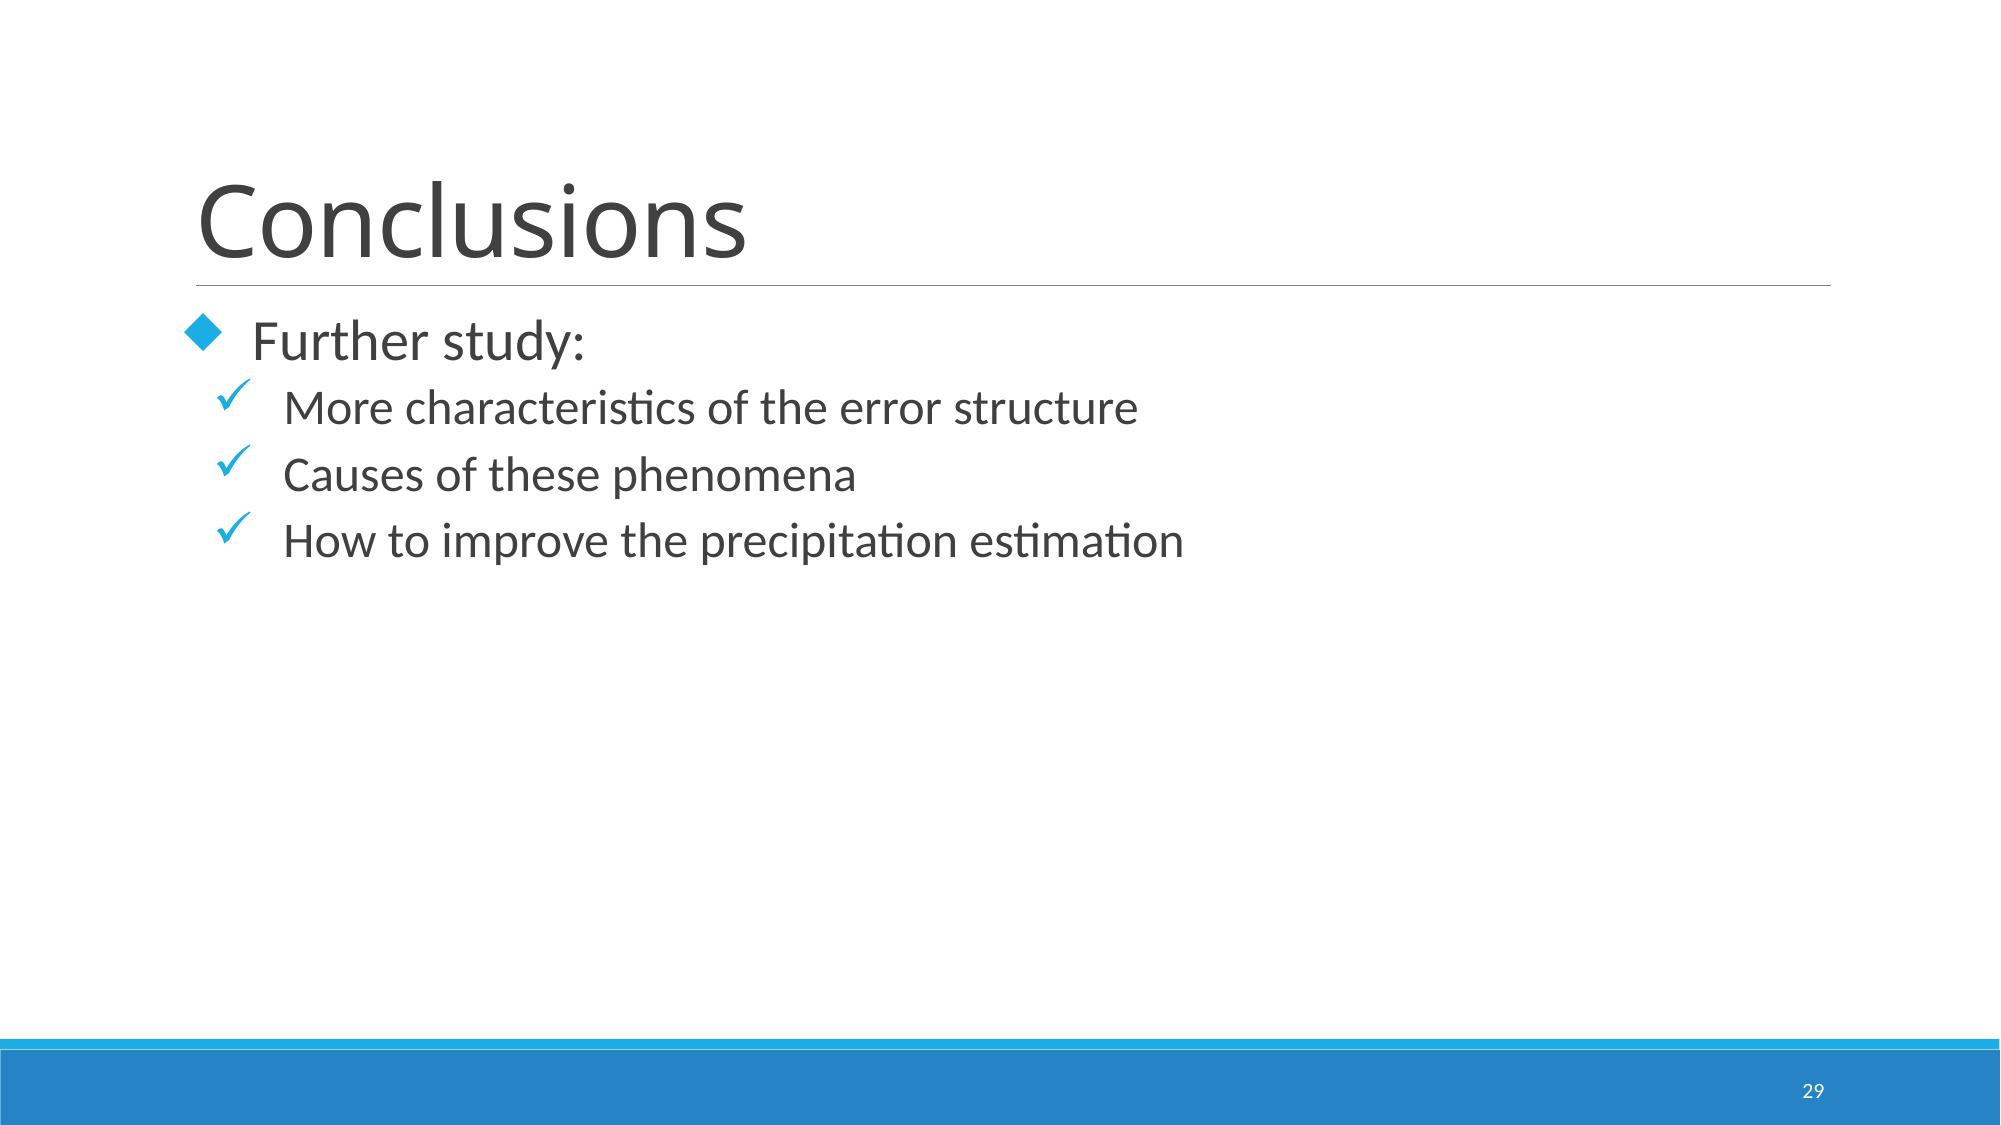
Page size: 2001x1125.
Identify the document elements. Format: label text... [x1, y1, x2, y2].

slide_number 29 [1624, 1059, 1840, 1120]
list Further study: More characteristics of the error structure Causes of these phenomena How to improve the precipitation estimation [180, 302, 1830, 963]
title Conclusions [180, 47, 1830, 285]
